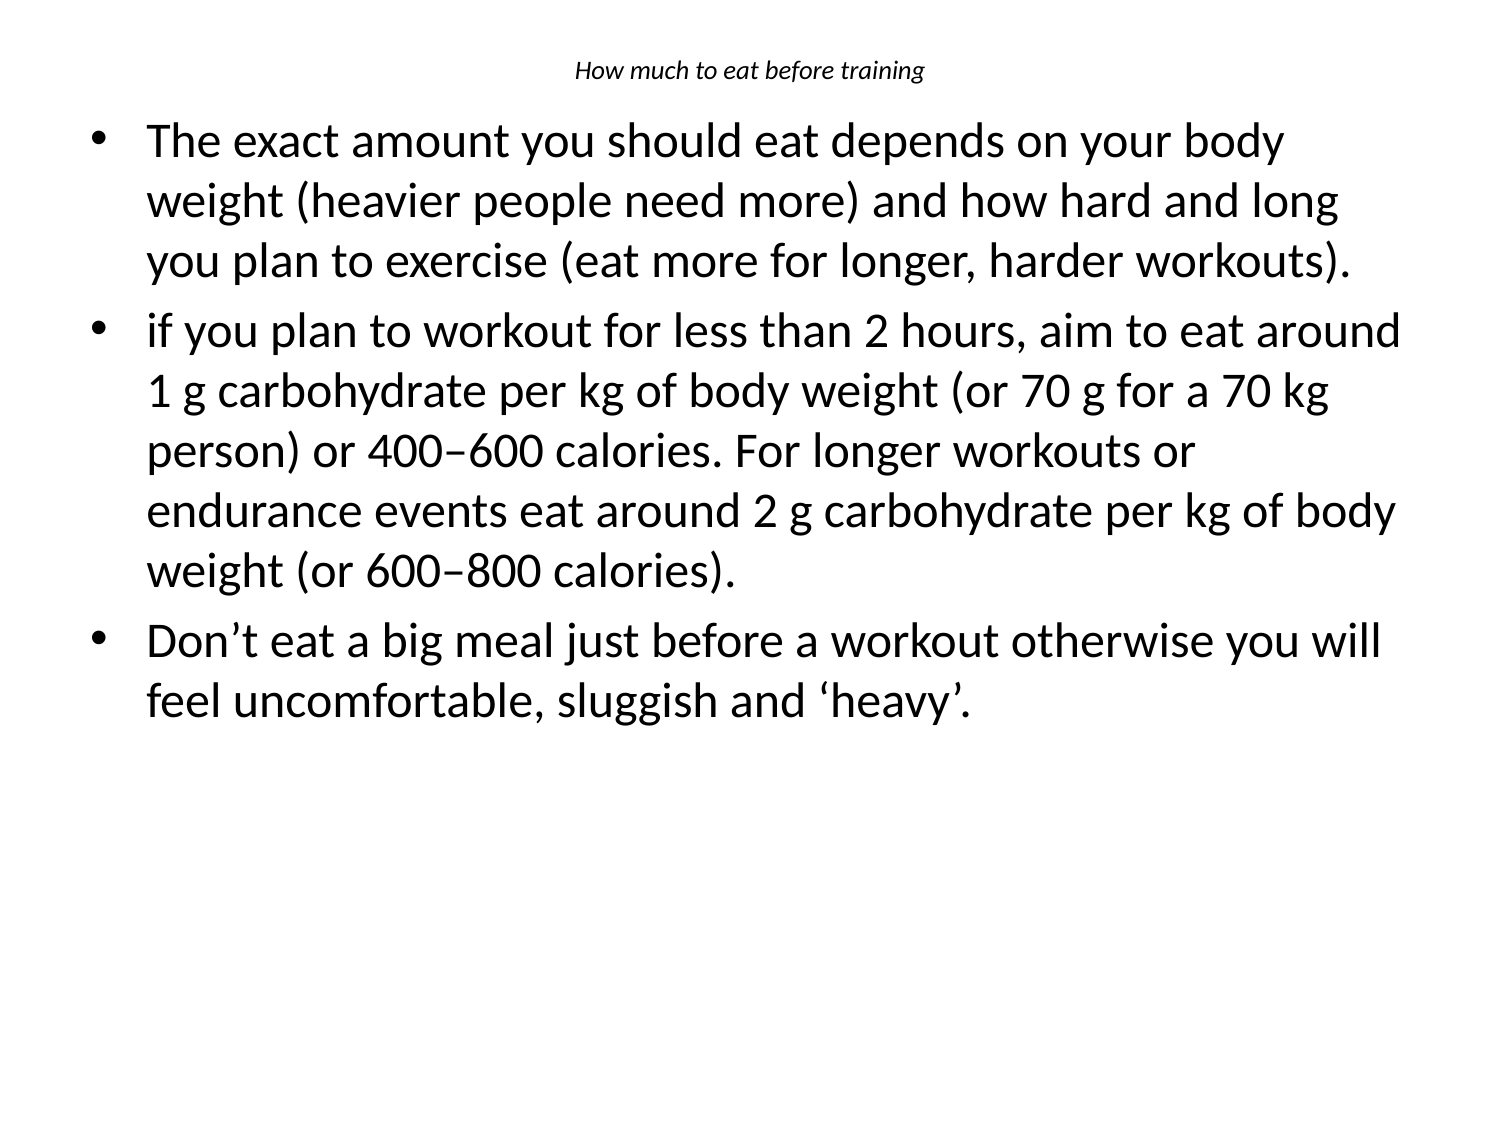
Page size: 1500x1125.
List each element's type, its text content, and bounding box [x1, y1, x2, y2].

title How much to eat before training [75, 45, 1425, 99]
list The exact amount you should eat depends on your body weight (heavier people need more) and how hard and long you plan to exercise (eat more for longer, harder workouts). if you plan to workout for less than 2 hours, aim to eat around 1 g carbohydrate per kg of body weight (or 70 g for a 70 kg person) or 400–600 calories. For longer workouts or endurance events eat around 2 g carbohydrate per kg of body weight (or 600–800 calories). Don’t eat a big meal just before a workout otherwise you will feel uncomfortable, sluggish and ‘heavy’. [75, 99, 1425, 1005]
